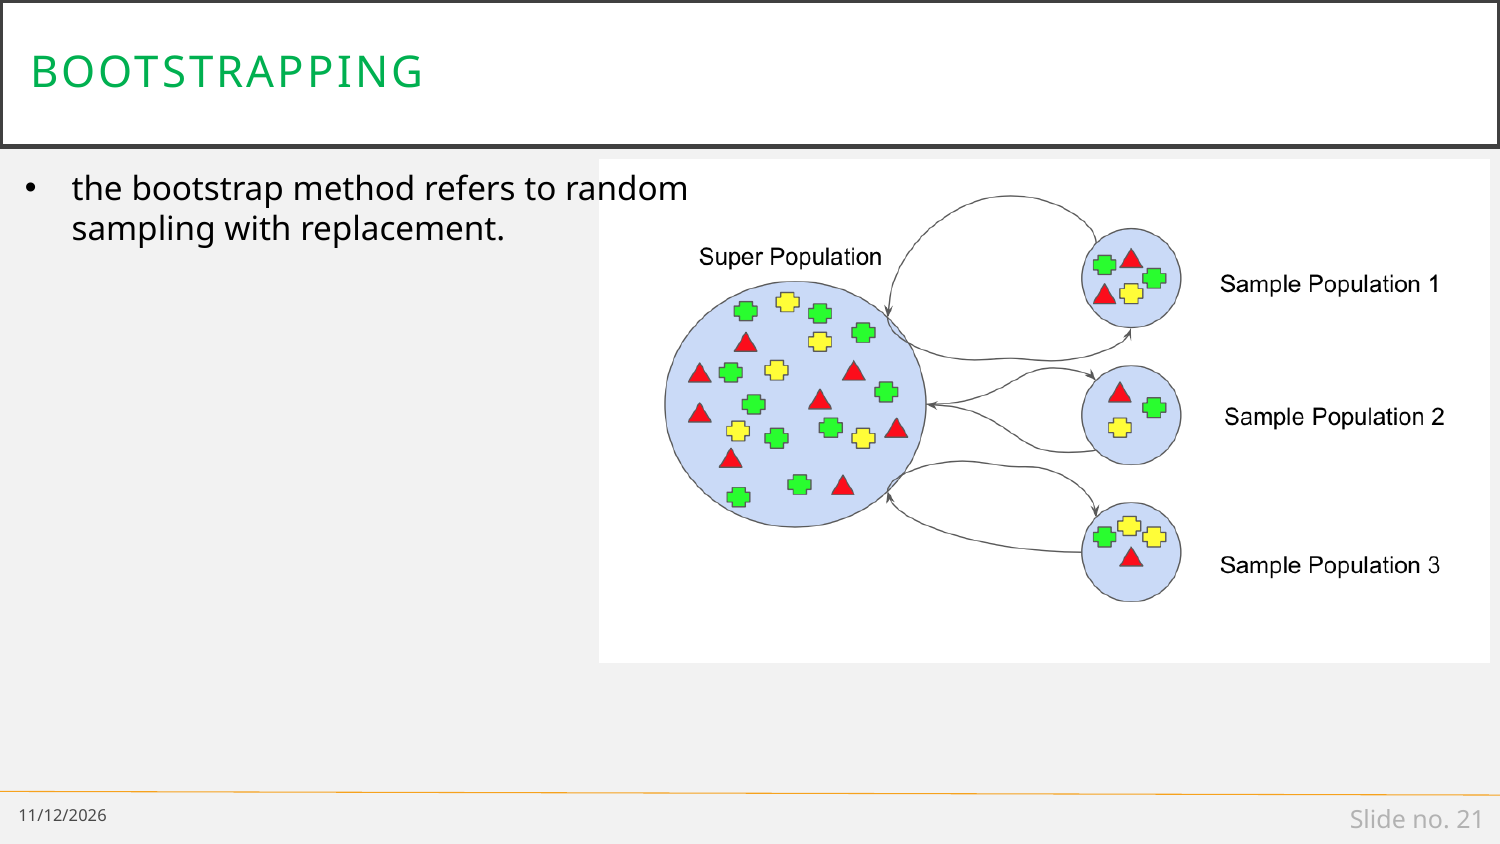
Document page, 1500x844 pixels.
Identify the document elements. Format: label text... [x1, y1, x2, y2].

text_box the bootstrap method refers to random sampling with replacement. [9, 159, 599, 294]
picture [599, 159, 1490, 663]
title Bootstrapping [0, 0, 1500, 149]
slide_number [0, 796, 122, 837]
slide_number Slide no. 21 [1162, 797, 1500, 843]
